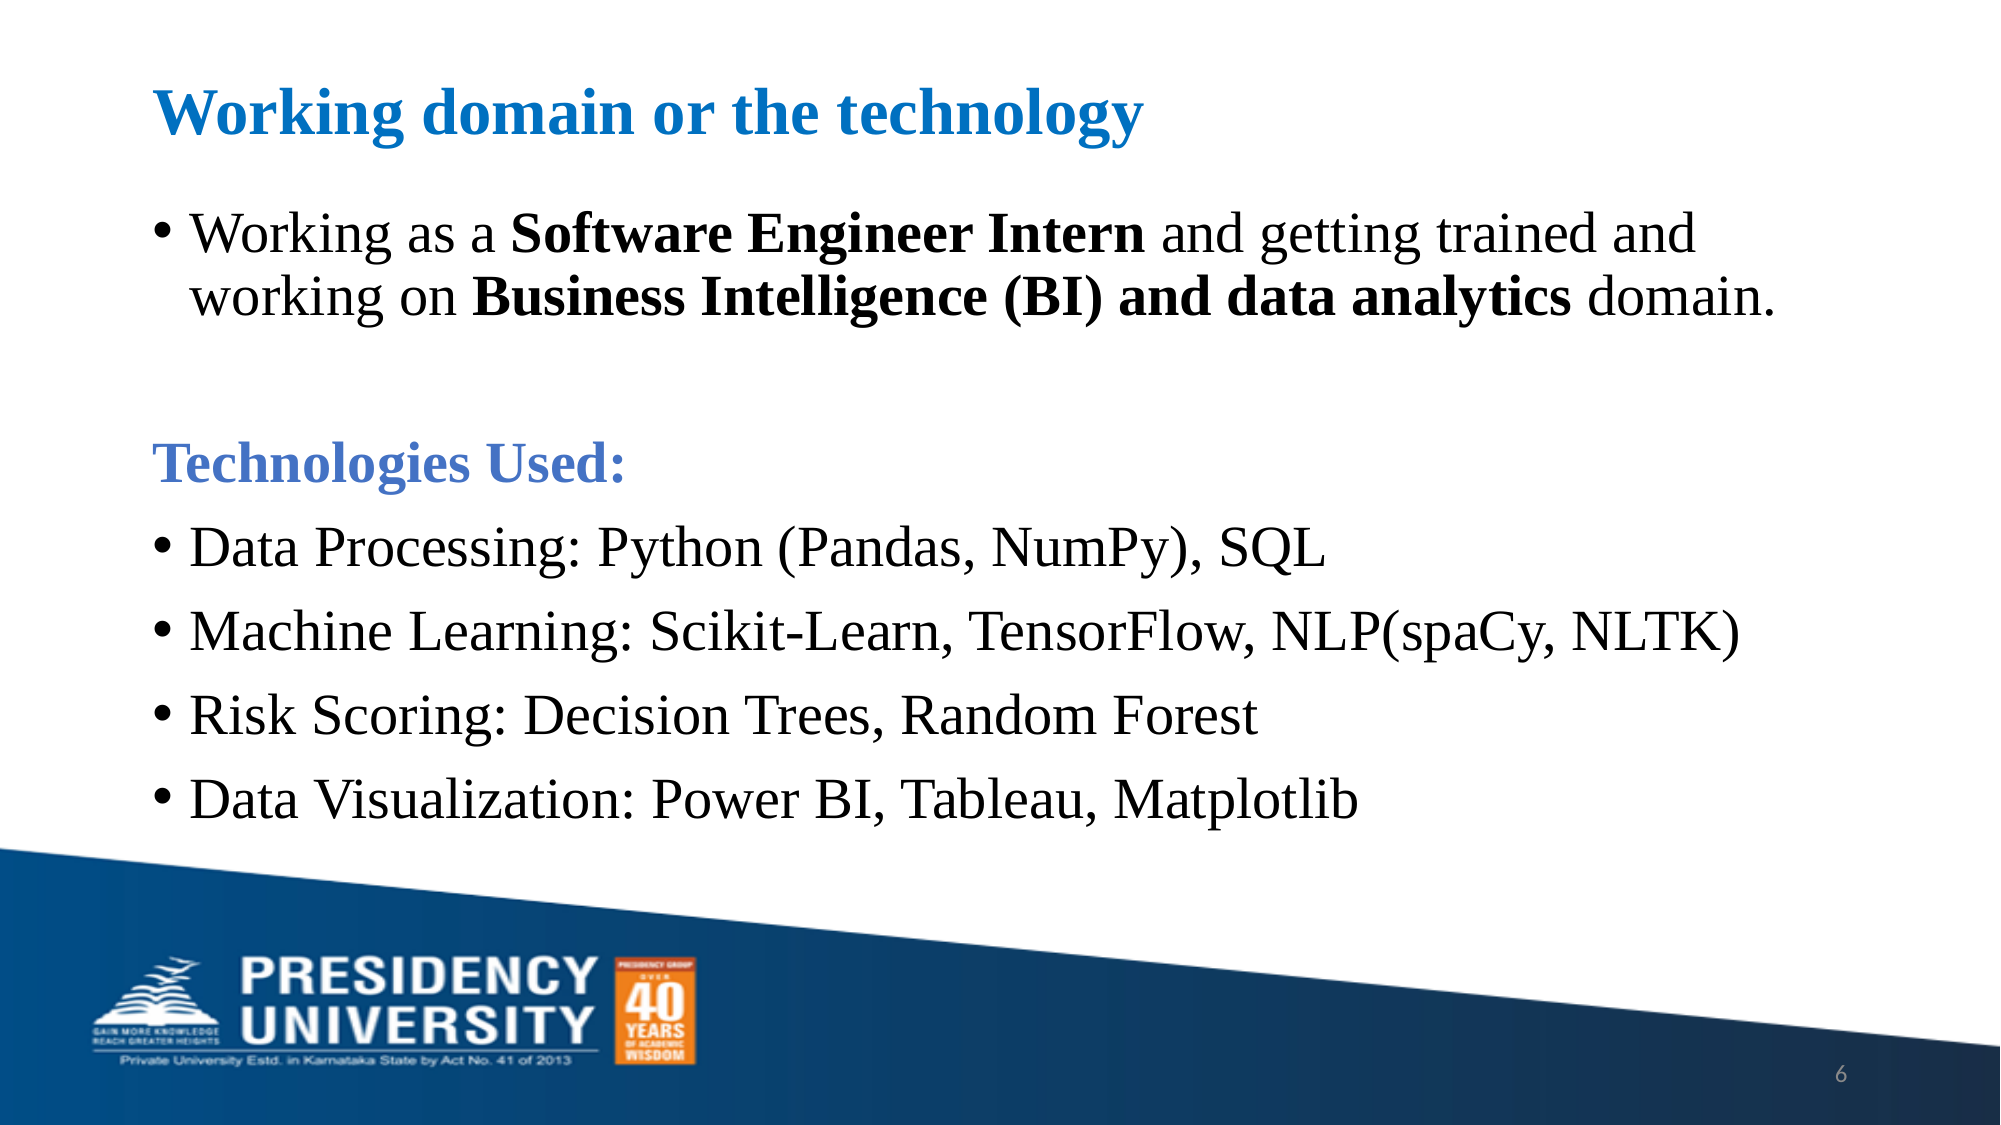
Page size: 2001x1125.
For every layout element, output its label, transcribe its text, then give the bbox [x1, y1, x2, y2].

title Working domain or the technology [137, 59, 1863, 167]
slide_number 6 [1412, 1042, 1863, 1103]
picture [0, 845, 2000, 1125]
list Working as a Software Engineer Intern and getting trained and working on Business Intelligence (BI) and data analytics domain. Technologies Used: Data Processing: Python (Pandas, NumPy), SQL Machine Learning: Scikit-Learn, TensorFlow, NLP(spaCy, NLTK) Risk Scoring: Decision Trees, Random Forest Data Visualization: Power BI, Tableau, Matplotlib [137, 194, 1863, 1014]
